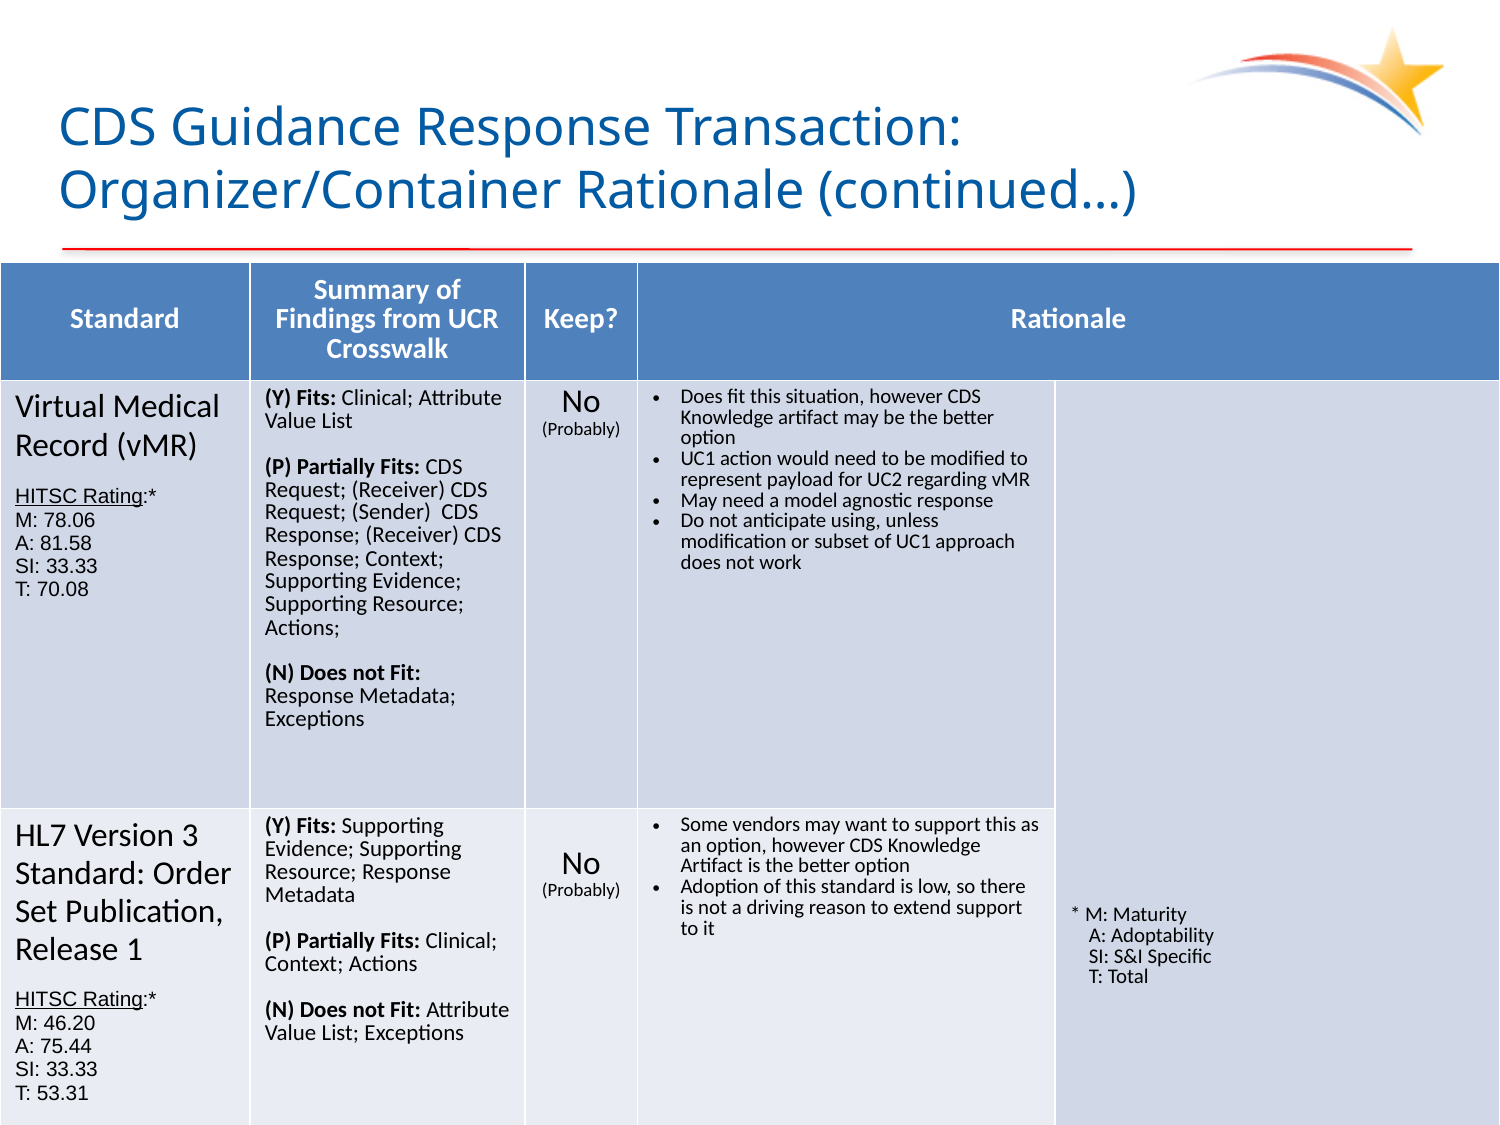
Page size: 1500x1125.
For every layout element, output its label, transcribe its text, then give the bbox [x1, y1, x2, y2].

table_header Rationale [638, 263, 1499, 380]
table_cell No (Probably) [526, 809, 637, 1125]
text_box [0, 1065, 350, 1125]
table_header Standard [1, 263, 249, 380]
picture [1175, 27, 1444, 167]
table_cell Virtual Medical Record (vMR) HITSC Rating:* M: 78.06 A: 81.58 SI: 33.33 T: 70.08 [1, 381, 249, 808]
table_cell (Y) Fits: Supporting Evidence; Supporting Resource; Response Metadata (P) Partially Fits: Clinical; Context; Actions (N) Does not Fit: Attribute Value List; Exceptions [251, 809, 524, 1125]
table_header Keep? [526, 263, 637, 380]
table_cell * M: Maturity A: Adoptability SI: S&I Specific T: Total [1056, 381, 1499, 1125]
table_cell (Y) Fits: Clinical; Attribute Value List (P) Partially Fits: CDS Request; (Receiver) CDS Request; (Sender) CDS Response; (Receiver) CDS Response; Context; Supporting Evidence; Supporting Resource; Actions; (N) Does not Fit: Response Metadata; Exceptions [251, 381, 524, 808]
table_cell Does fit this situation, however CDS Knowledge artifact may be the better option UC1 action would need to be modified to represent payload for UC2 regarding vMR May need a model agnostic response Do not anticipate using, unless modification or subset of UC1 approach does not work [638, 381, 1054, 808]
table_cell Some vendors may want to support this as an option, however CDS Knowledge Artifact is the better option Adoption of this standard is low, so there is not a driving reason to extend support to it [638, 809, 1054, 1125]
table_header Summary of Findings from UCR Crosswalk [251, 263, 524, 380]
title CDS Guidance Response Transaction: Organizer/Container Rationale (continued…) [43, 62, 1394, 250]
table_cell HL7 Version 3 Standard: Order Set Publication, Release 1 HITSC Rating:* M: 46.20 A: 75.44 SI: 33.33 T: 53.31 [1, 809, 249, 1065]
table_cell No (Probably) [526, 381, 637, 808]
